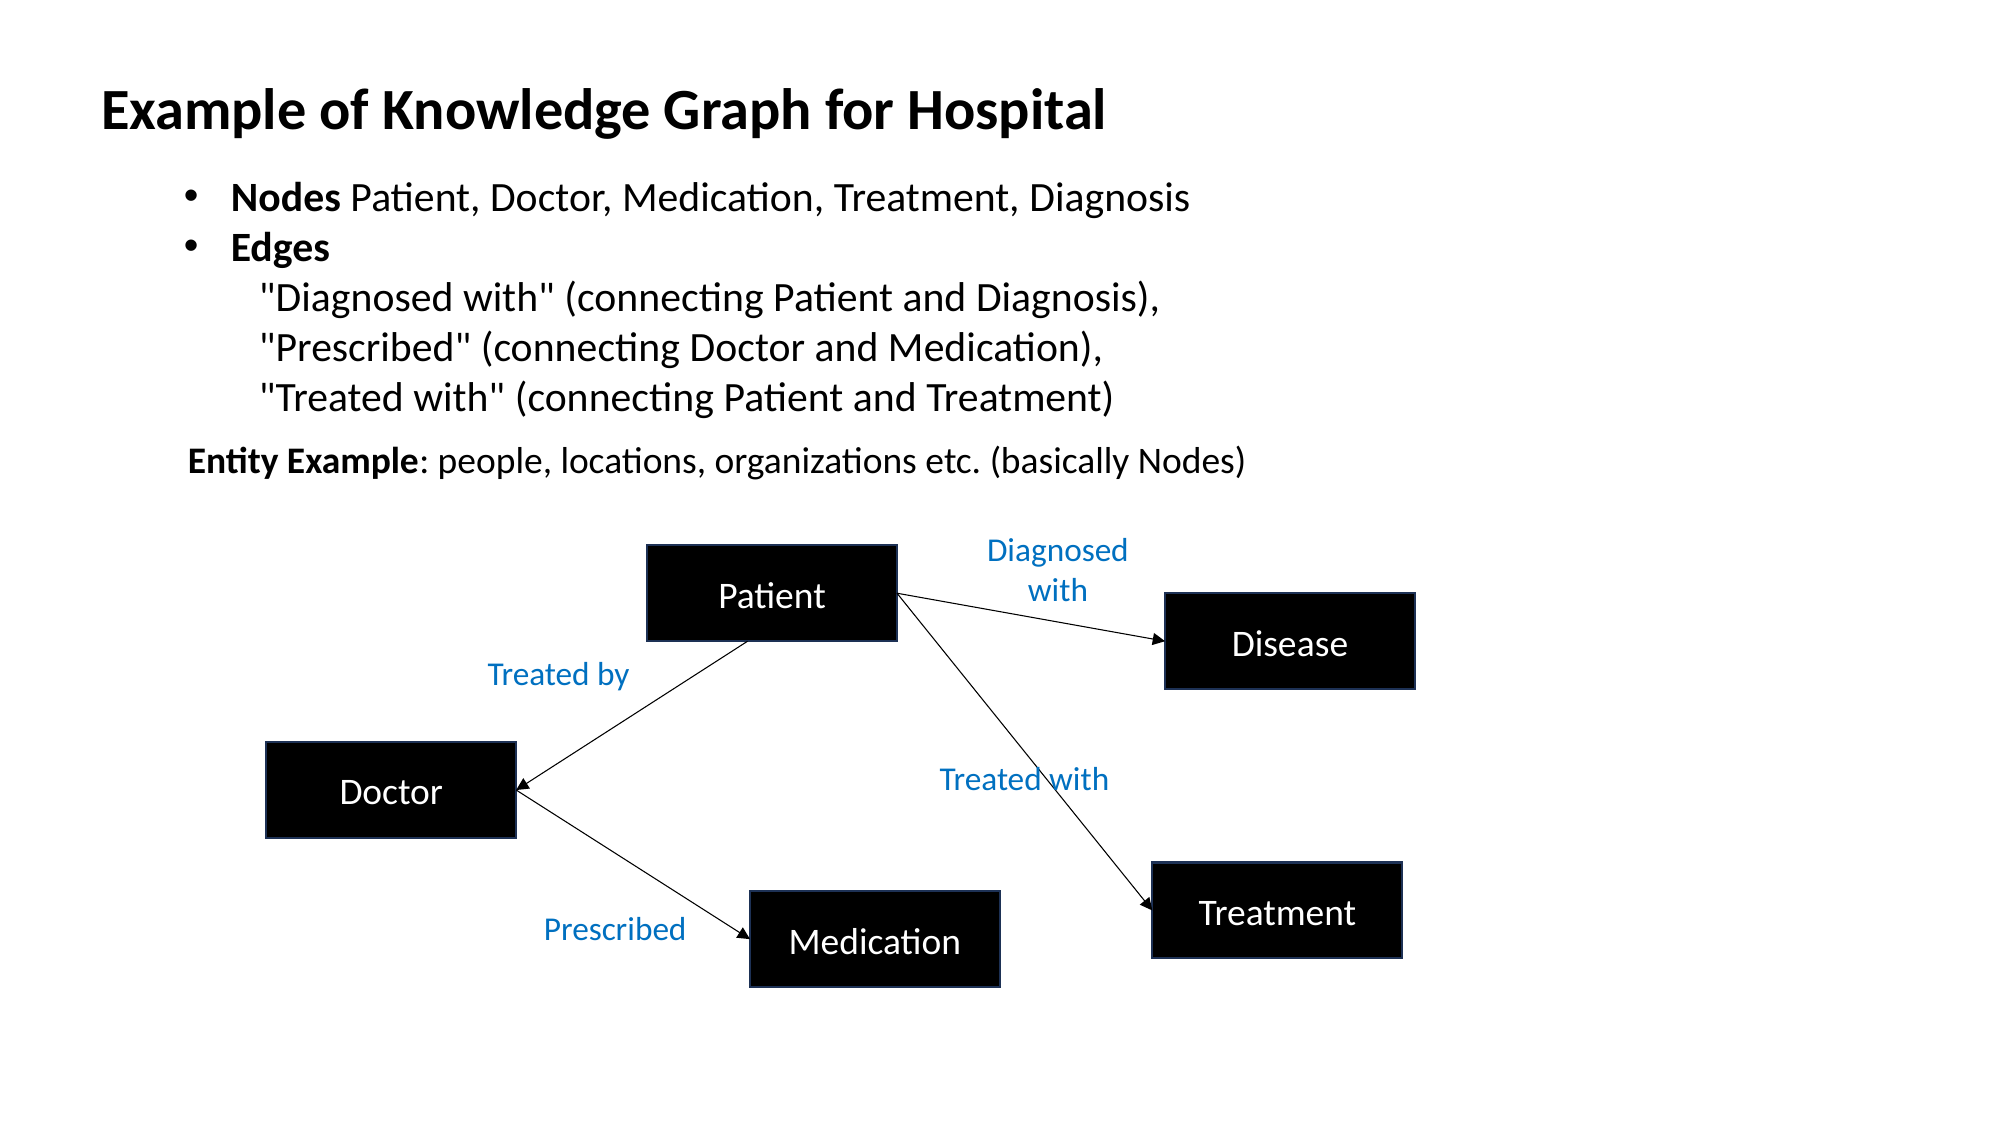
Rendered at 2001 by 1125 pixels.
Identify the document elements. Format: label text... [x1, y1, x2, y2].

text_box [516, 790, 750, 940]
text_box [1153, 593, 1166, 642]
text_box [897, 593, 1153, 911]
text_box Nodes Patient, Doctor, Medication, Treatment, Diagnosis Edges "Diagnosed with" (connecting Patient and Diagnosis), "Prescribed" (connecting Doctor and Medication), "Treated with" (connecting Patient and Treatment) [169, 162, 1403, 428]
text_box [516, 641, 748, 791]
text_box Medication [749, 890, 1001, 988]
text_box Treated by [442, 644, 516, 700]
text_box Entity Example: people, locations, organizations etc. (basically Nodes) [173, 428, 1327, 489]
text_box Diagnosed with [941, 520, 1175, 616]
text_box Treatment [1151, 861, 1403, 959]
text_box Disease [1164, 592, 1416, 690]
text_box Example of Knowledge Graph for Hospital [86, 63, 1292, 149]
text_box Patient [646, 544, 898, 642]
text_box Prescribed [499, 899, 732, 955]
text_box Doctor [265, 741, 516, 839]
